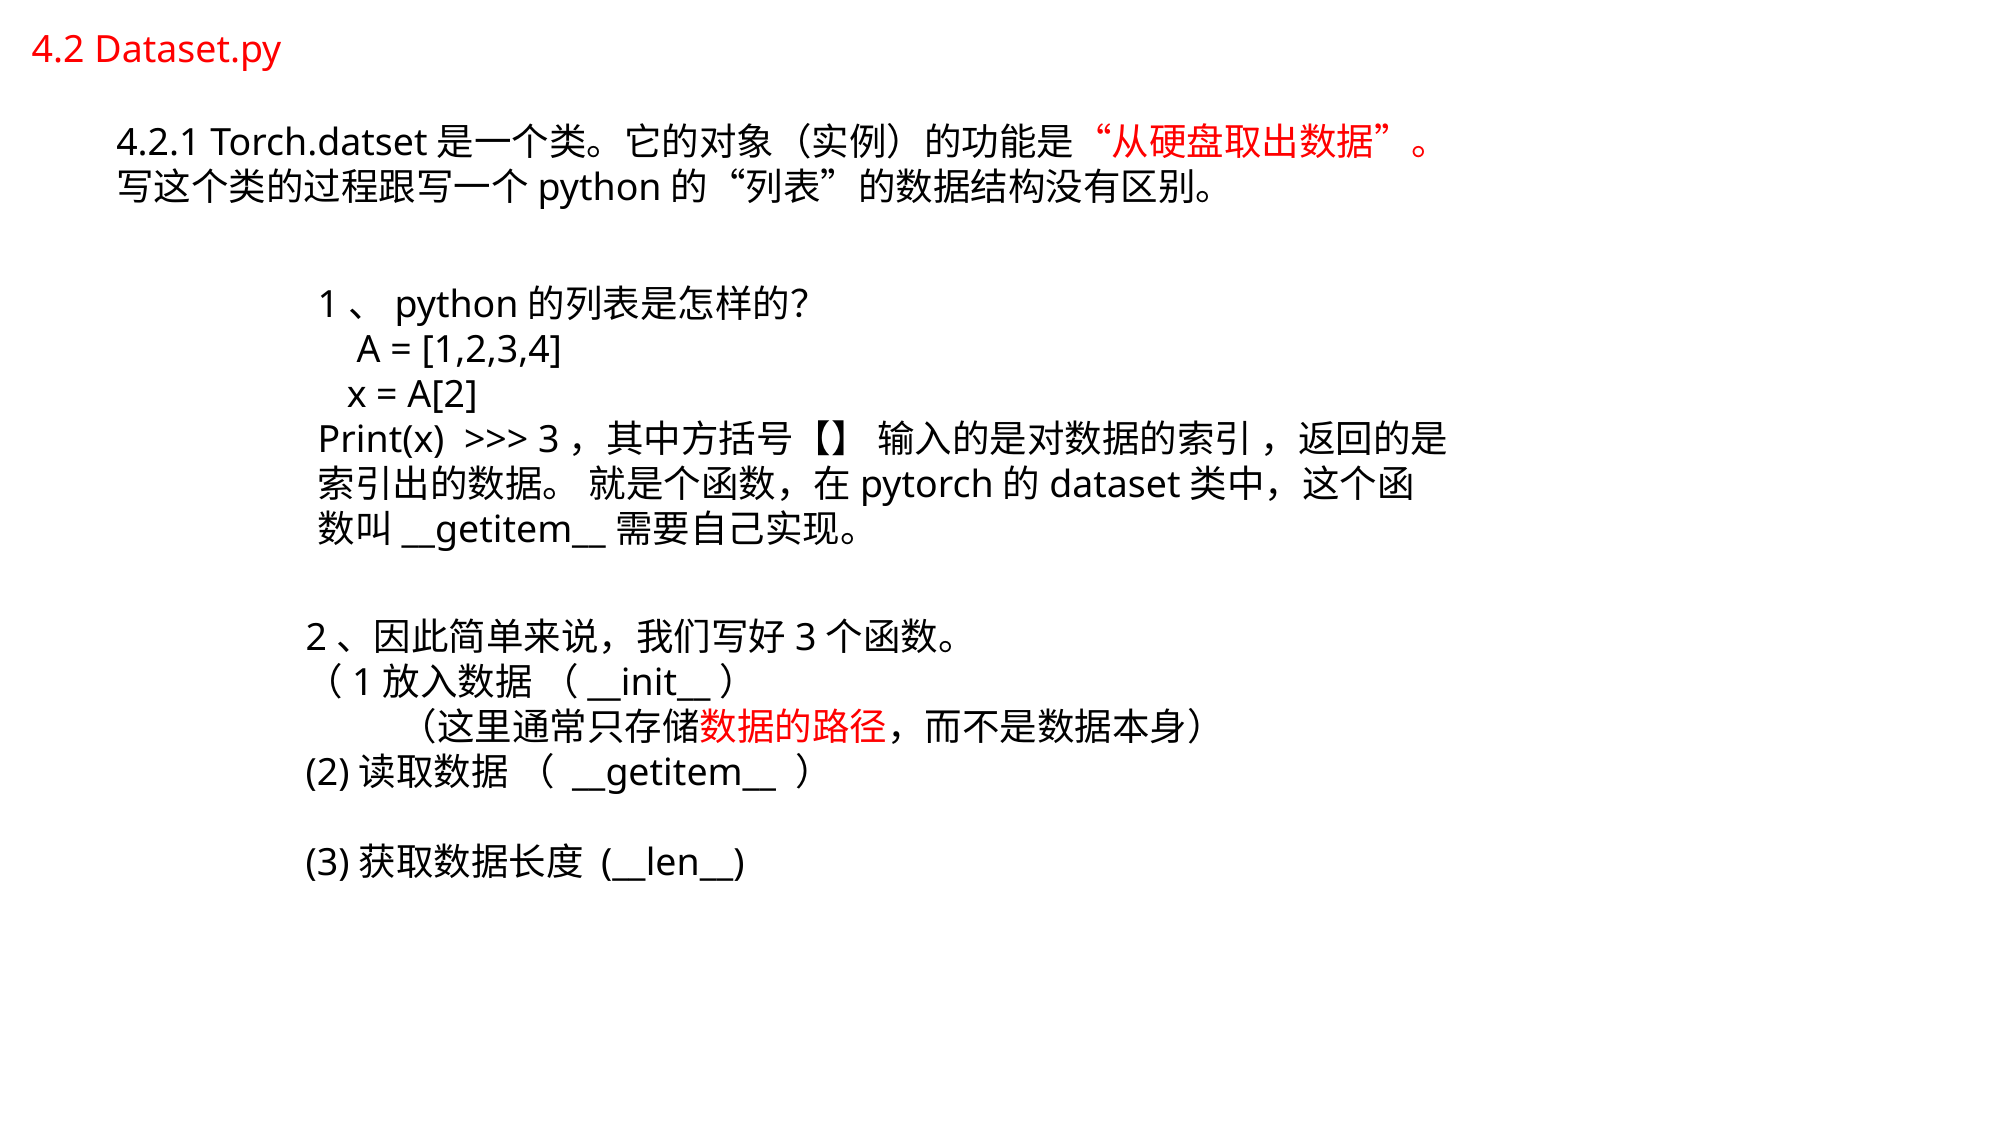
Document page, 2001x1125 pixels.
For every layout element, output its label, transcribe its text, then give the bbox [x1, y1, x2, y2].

text_box 4.2.1 Torch.datset是一个类。它的对象（实例）的功能是“从硬盘取出数据”。 写这个类的过程跟写一个python的“列表”的数据结构没有区别。 [101, 110, 1647, 216]
text_box 1、python的列表是怎样的？ A = [1,2,3,4] x = A[2] Print(x) >>> 3，其中方括号【】 输入的是对数据的索引 ，返回的是 索引出的数据。 就是个函数，在pytorch的dataset类中，这个函数叫__getitem__需要自己实现。 [302, 272, 1467, 603]
text_box 2、因此简单来说，我们写好3个函数。 （1放入数据 （__init__） （这里通常只存储数据的路径，而不是数据本身） (2)读取数据 （ __getitem__ ） (3)获取数据长度 (__len__) [290, 606, 1291, 891]
text_box 4.2 Dataset.py [16, 17, 690, 77]
